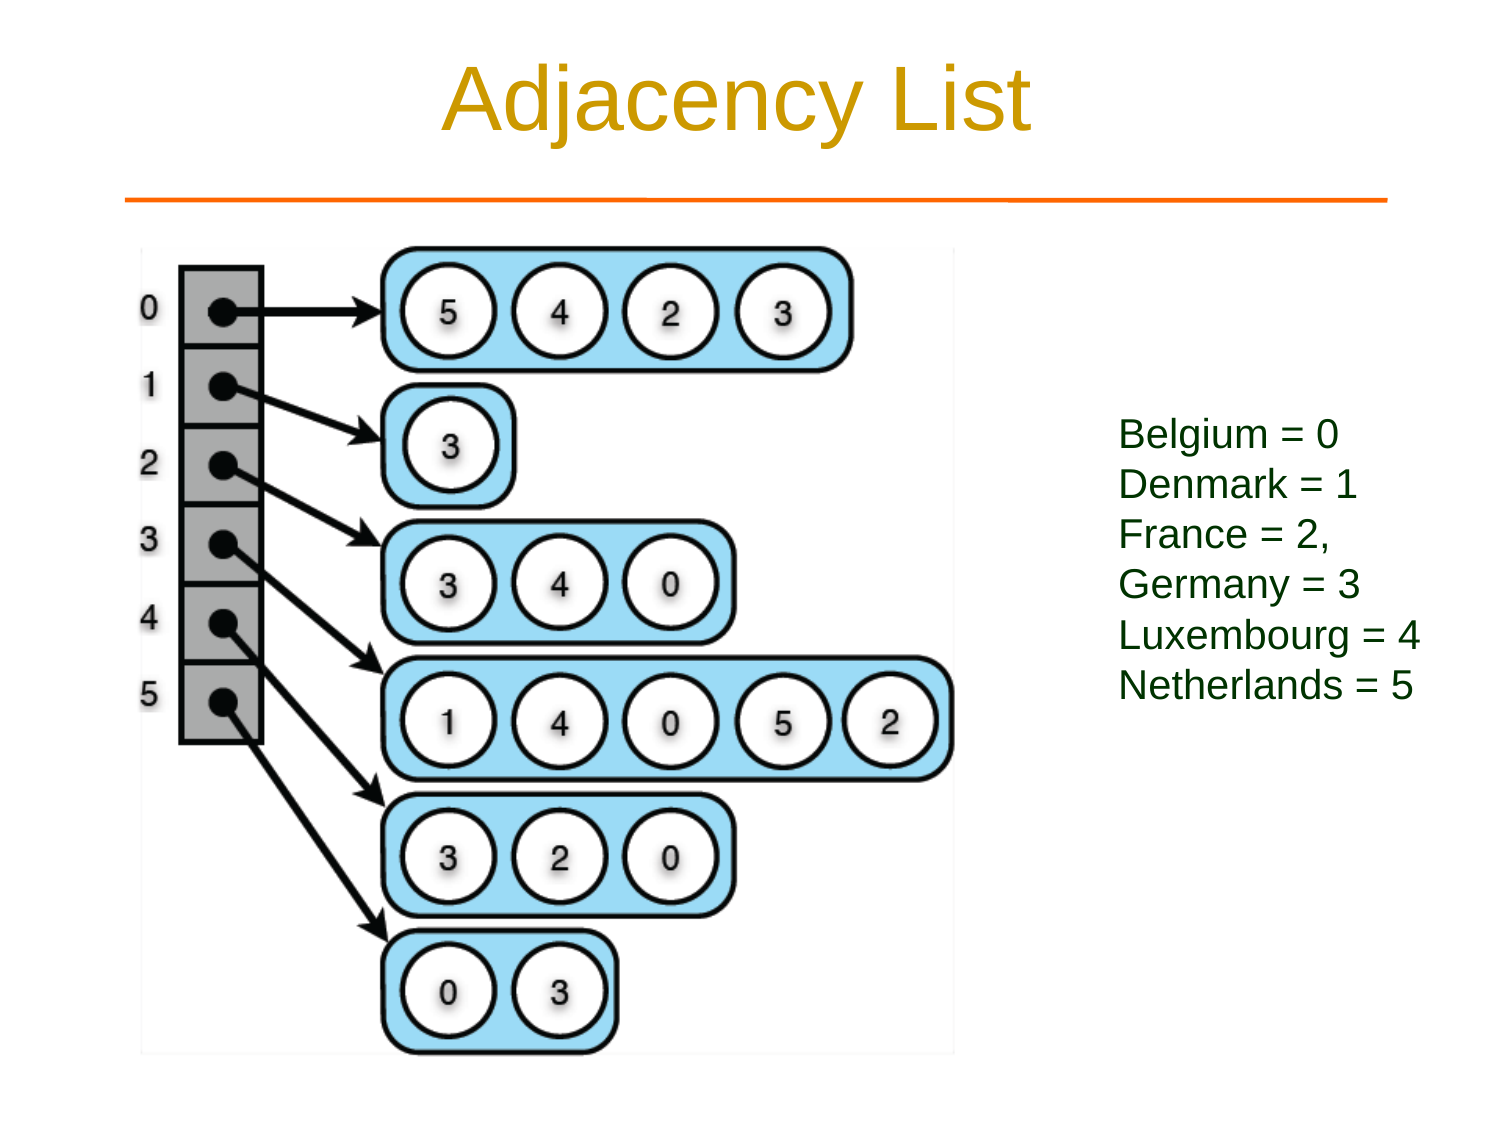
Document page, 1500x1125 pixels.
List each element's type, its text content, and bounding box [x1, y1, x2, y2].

picture [130, 237, 958, 1063]
text_box Belgium = 0 Denmark = 1 France = 2, Germany = 3 Luxembourg = 4 Netherlands = 5 [1103, 399, 1437, 715]
title Adjacency List [99, 0, 1376, 188]
